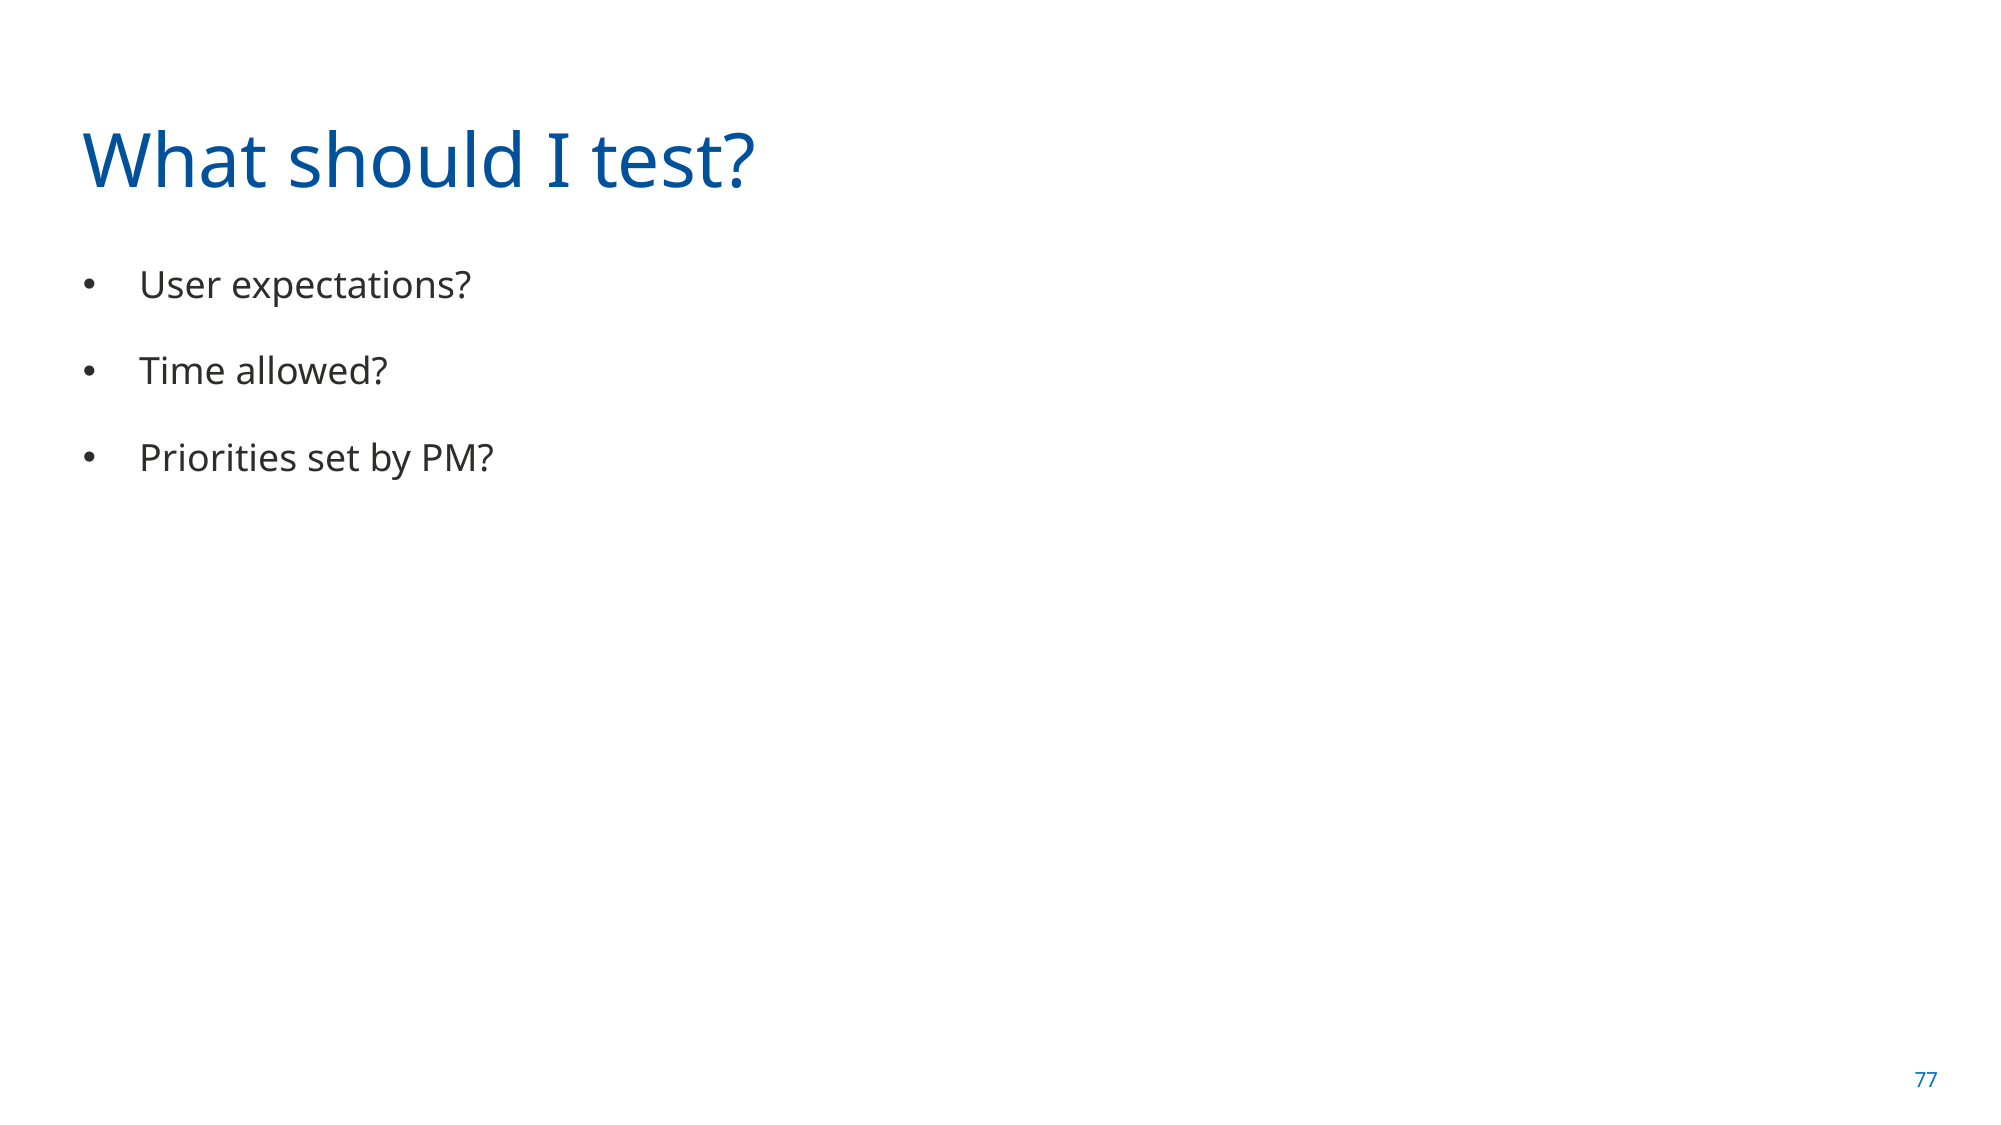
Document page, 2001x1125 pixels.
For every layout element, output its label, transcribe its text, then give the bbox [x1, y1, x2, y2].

list User expectations? Time allowed? Priorities set by PM? [67, 253, 1939, 1000]
title What should I test? [67, 20, 1565, 210]
